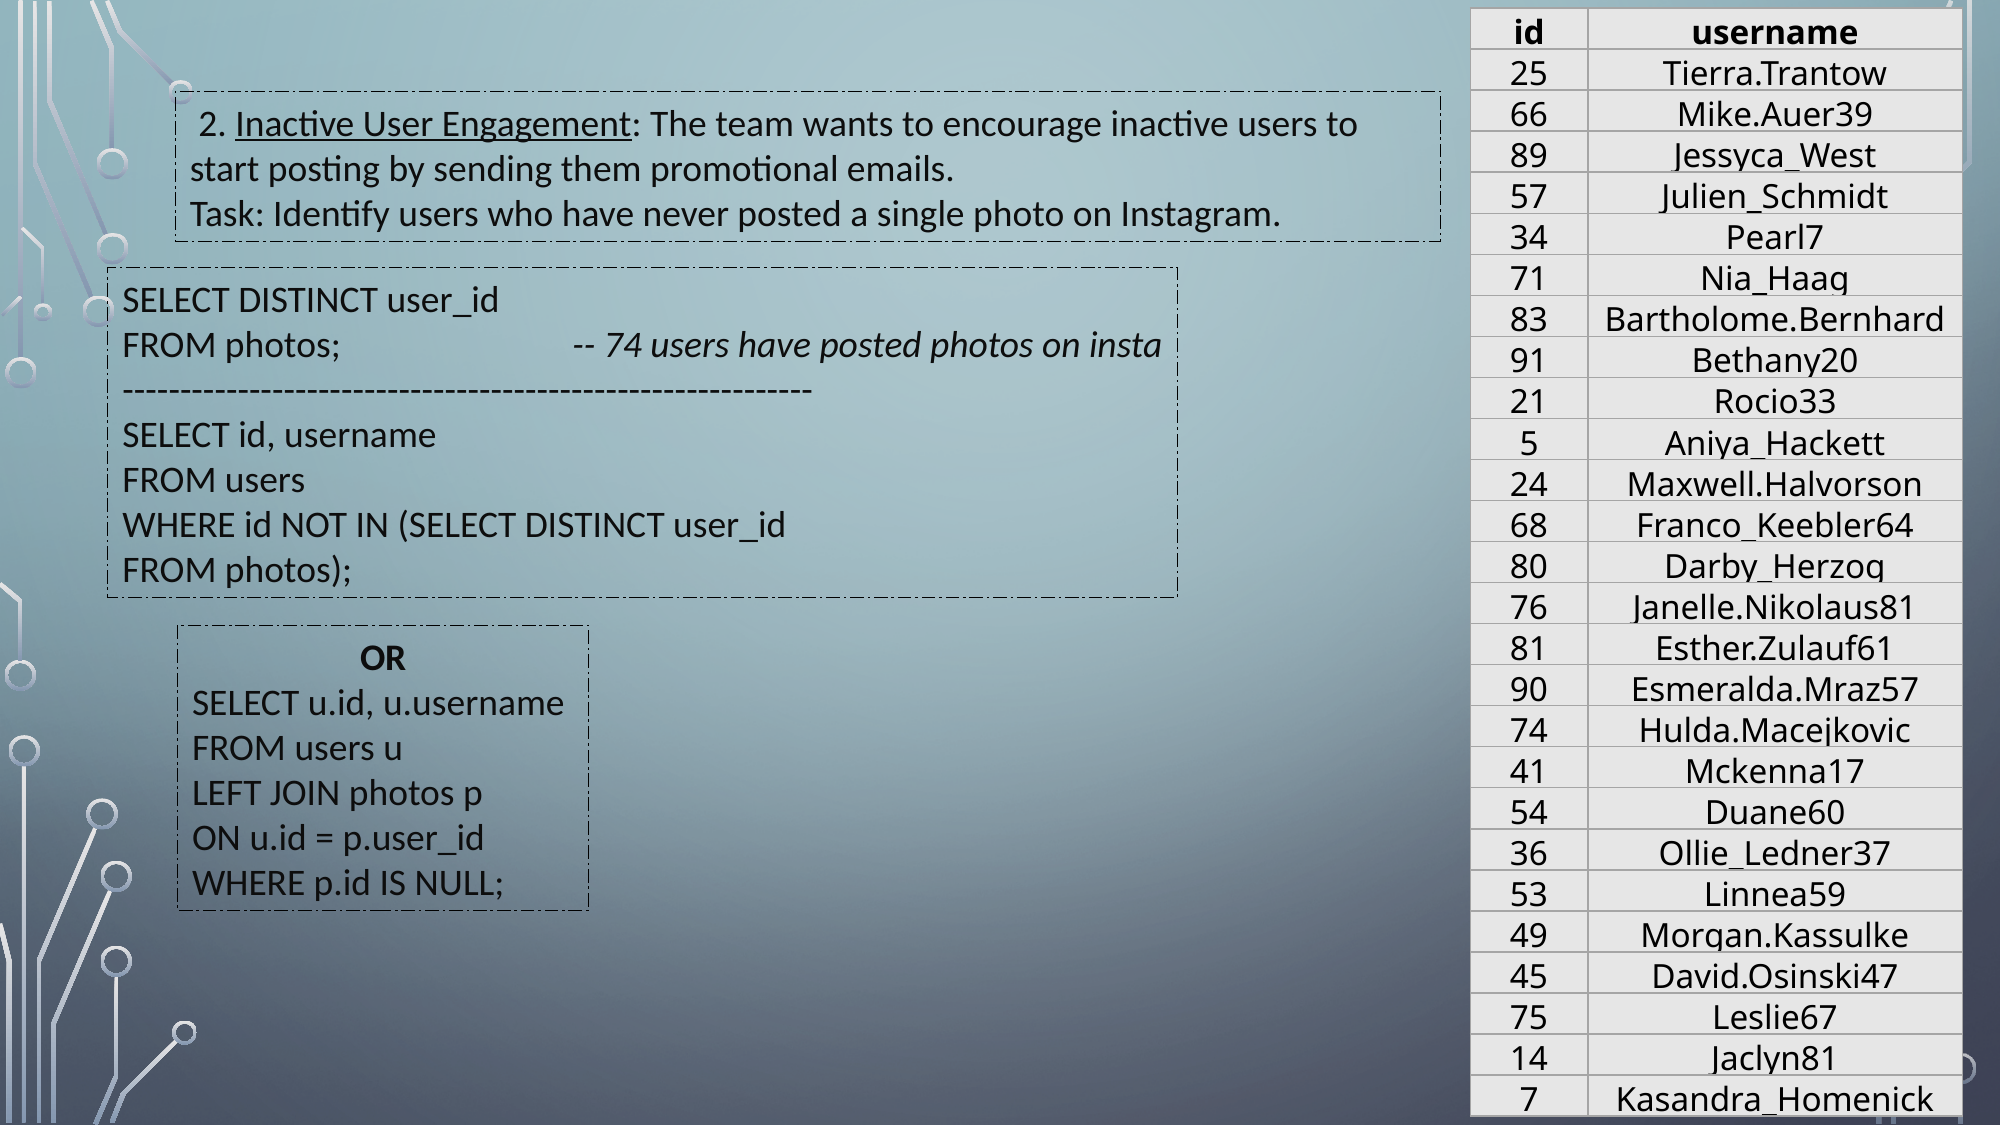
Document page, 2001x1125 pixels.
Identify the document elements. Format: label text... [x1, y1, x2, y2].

table_cell 24 [1471, 460, 1587, 500]
table_cell Rocio33 [1589, 378, 1962, 418]
table_cell Esmeralda.Mraz57 [1589, 665, 1962, 705]
table_cell 36 [1471, 830, 1587, 869]
table_cell Duane60 [1589, 788, 1962, 828]
table_cell David.Osinski47 [1589, 953, 1962, 992]
table_cell 68 [1471, 501, 1587, 541]
table_cell 5 [1471, 419, 1587, 459]
table_cell Mckenna17 [1589, 747, 1962, 787]
table_cell 41 [1471, 747, 1587, 787]
table_cell Ollie_Ledner37 [1589, 830, 1962, 869]
table_cell 21 [1471, 378, 1587, 418]
text_box 2. Inactive User Engagement: The team wants to encourage inactive users to start posting by sending them promotional emails. Task: Identify users who have never posted a single photo on Instagram. [175, 91, 1441, 242]
table_cell Nia_Haag [1589, 255, 1962, 295]
table_cell 75 [1471, 994, 1587, 1033]
table_cell Jessyca_West [1589, 132, 1962, 171]
table_cell 74 [1471, 706, 1587, 746]
table_cell 76 [1471, 583, 1587, 623]
table_cell 81 [1471, 624, 1587, 664]
table_cell Hulda.Macejkovic [1589, 706, 1962, 746]
table_cell 91 [1471, 337, 1587, 377]
table_cell 80 [1471, 542, 1587, 582]
table_cell Aniya_Hackett [1589, 419, 1962, 459]
table_cell 25 [1471, 50, 1587, 89]
table_cell Kasandra_Homenick [1589, 1076, 1962, 1115]
table_cell Tierra.Trantow [1589, 50, 1962, 89]
table_cell 66 [1471, 91, 1587, 130]
table_cell Bartholome.Bernhard [1589, 296, 1962, 336]
table_cell 53 [1471, 871, 1587, 910]
table_cell Leslie67 [1589, 994, 1962, 1033]
table_cell Jaclyn81 [1589, 1035, 1962, 1074]
table_cell 89 [1471, 132, 1587, 171]
table_cell 54 [1471, 788, 1587, 828]
table_cell 71 [1471, 255, 1587, 295]
table_cell Maxwell.Halvorson [1589, 460, 1962, 500]
text_box SELECT DISTINCT user_id FROM photos; -- 74 users have posted photos on insta ------------------------------------------------------------ SELECT id, username FROM users WHERE id NOT IN (SELECT DISTINCT user_id FROM photos); [107, 267, 1178, 598]
table_cell 90 [1471, 665, 1587, 705]
table_cell Esther.Zulauf61 [1589, 624, 1962, 664]
table_cell 57 [1471, 173, 1587, 213]
table_cell 34 [1471, 214, 1587, 254]
table_cell 49 [1471, 912, 1587, 951]
table_header username [1589, 9, 1962, 48]
text_box OR SELECT u.id, u.username FROM users u LEFT JOIN photos p ON u.id = p.user_id WHERE p.id IS NULL; [177, 625, 589, 911]
table_cell 7 [1471, 1076, 1587, 1115]
table_cell Morgan.Kassulke [1589, 912, 1962, 951]
table_cell Bethany20 [1589, 337, 1962, 377]
table_cell 14 [1471, 1035, 1587, 1074]
table_cell Pearl7 [1589, 214, 1962, 254]
table_cell Darby_Herzog [1589, 542, 1962, 582]
table_cell Julien_Schmidt [1589, 173, 1962, 213]
table_cell Mike.Auer39 [1589, 91, 1962, 130]
table_cell Janelle.Nikolaus81 [1589, 583, 1962, 623]
table_cell Franco_Keebler64 [1589, 501, 1962, 541]
table_cell 45 [1471, 953, 1587, 992]
table_cell 83 [1471, 296, 1587, 336]
table_cell Linnea59 [1589, 871, 1962, 910]
table_header id [1471, 9, 1587, 48]
